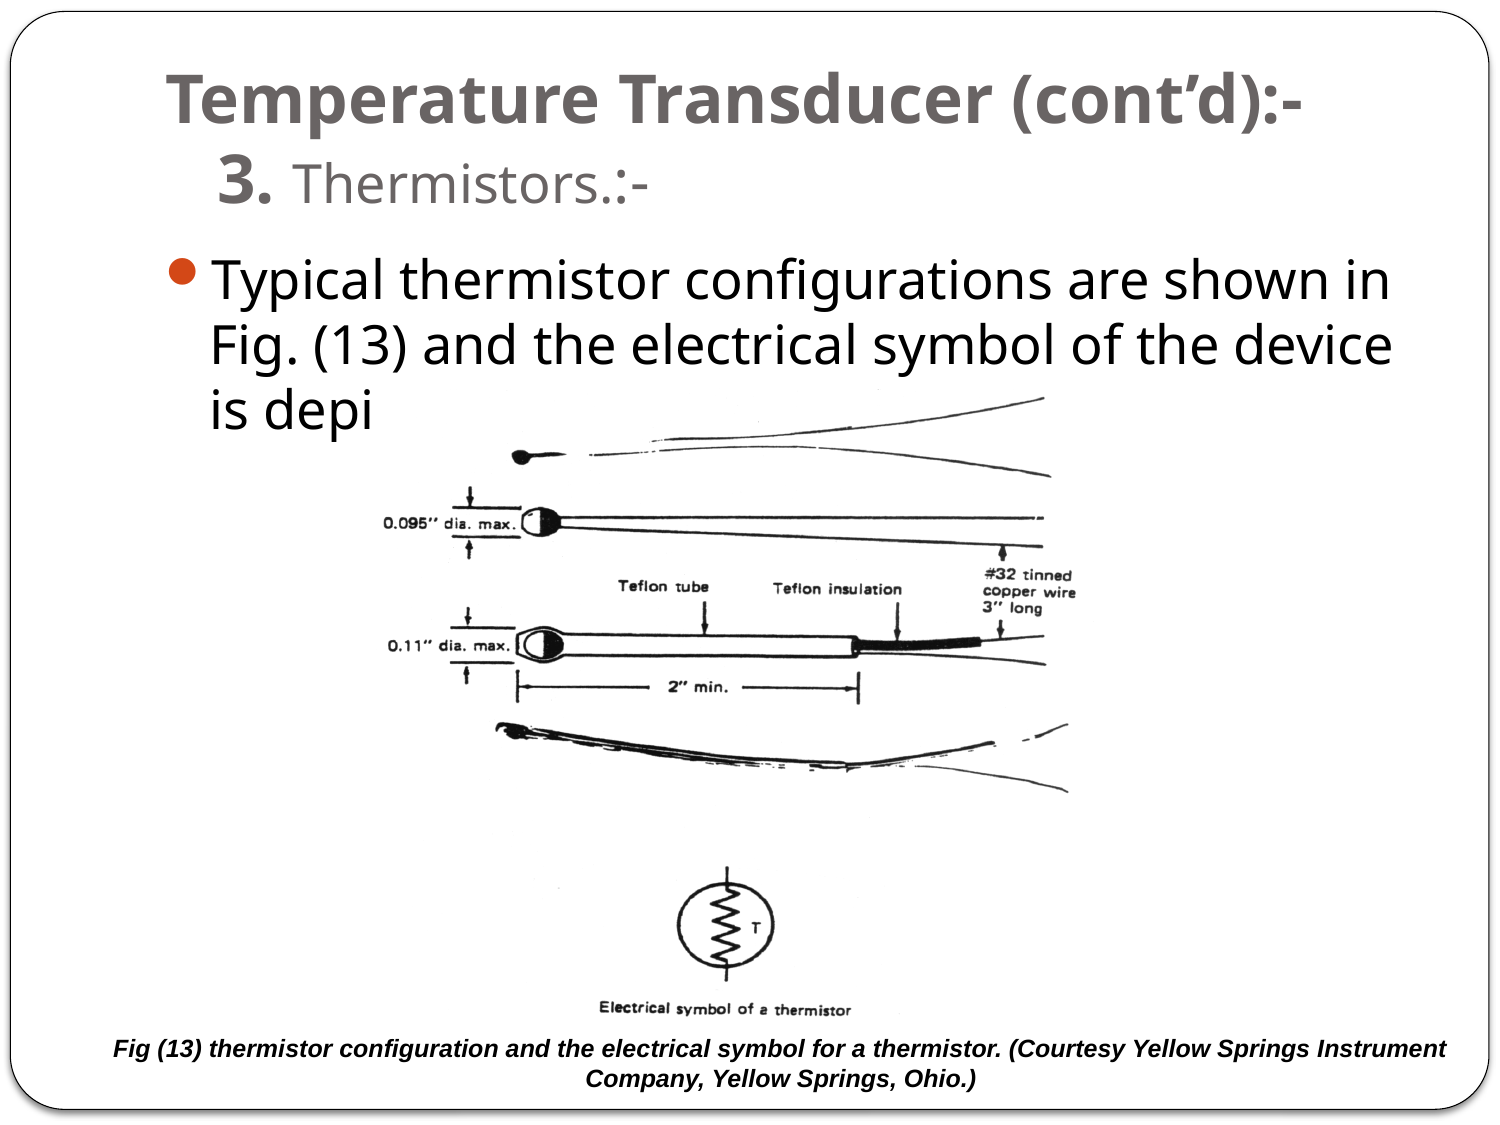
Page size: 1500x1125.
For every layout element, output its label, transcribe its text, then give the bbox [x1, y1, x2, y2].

title Temperature Transducer (cont’d):- 3. Thermistors.:- [150, 45, 1425, 233]
text_box Fig (13) thermistor configuration and the electrical symbol for a thermistor. (Courtesy Yellow Springs Instrument Company, Yellow Springs, Ohio.) [62, 1025, 1500, 1100]
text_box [374, 387, 1101, 1023]
list Typical thermistor configurations are shown in Fig. (13) and the electri­cal symbol of the device is depicted in the same figure. [150, 237, 1425, 988]
